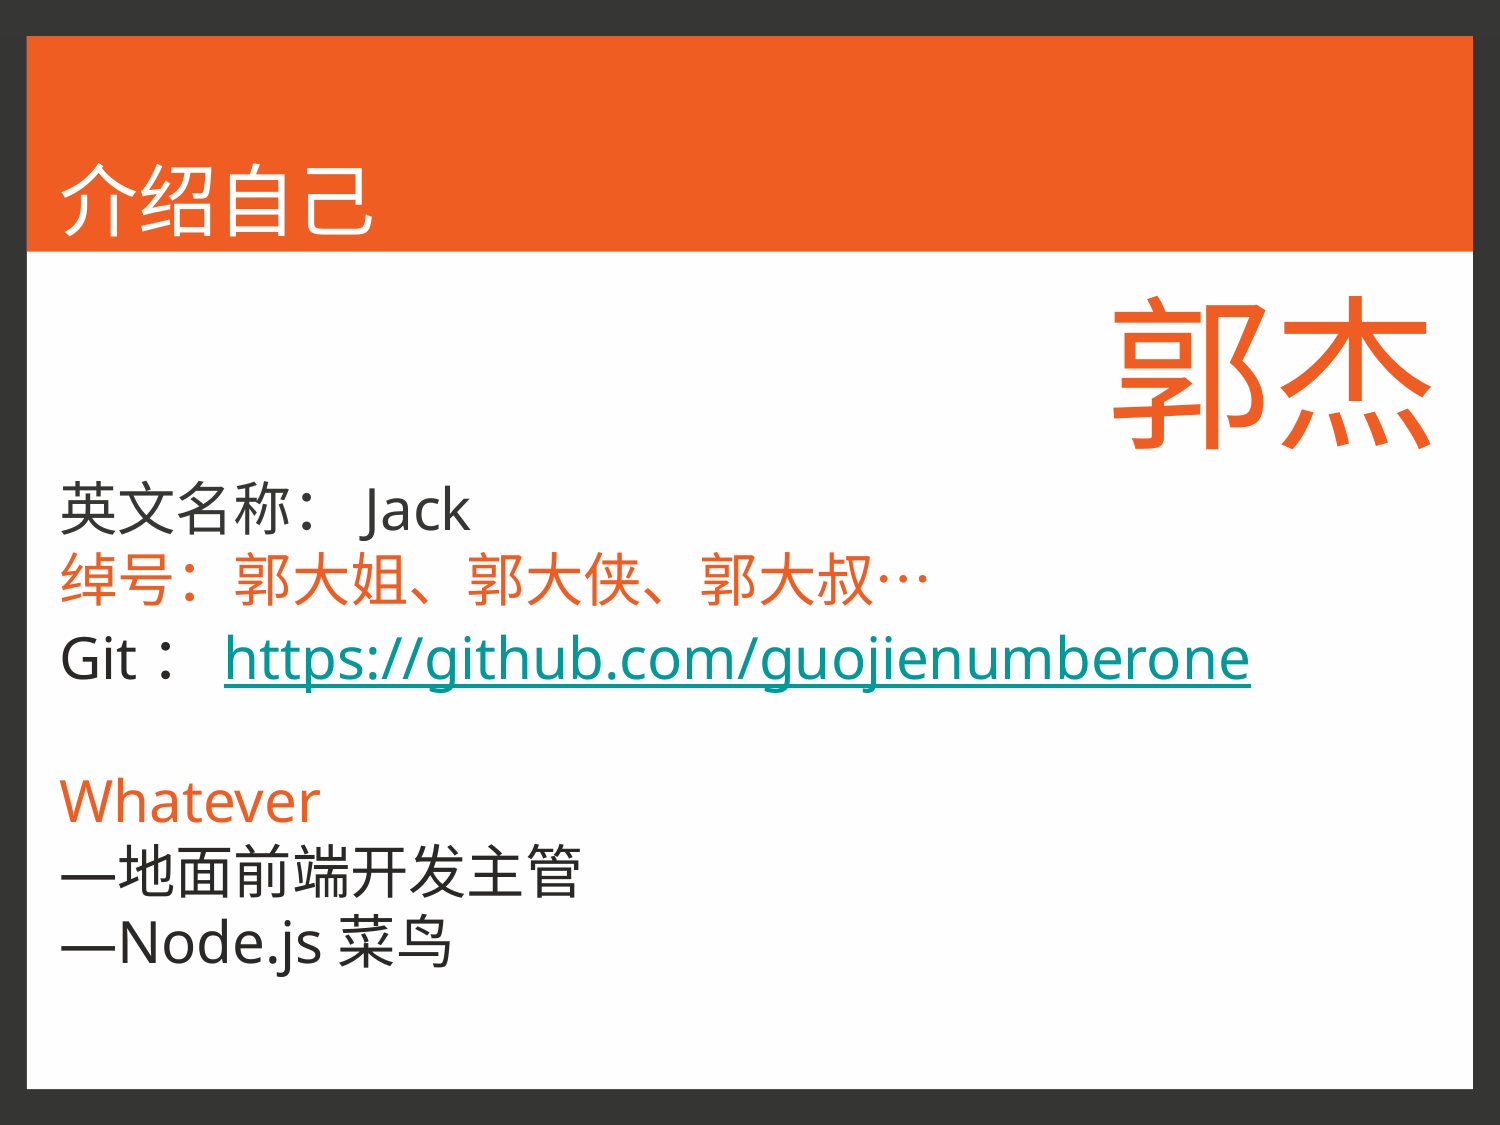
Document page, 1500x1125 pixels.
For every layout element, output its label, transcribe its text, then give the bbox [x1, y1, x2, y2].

list 郭杰 英文名称：Jack 绰号：郭大姐、郭大侠、郭大叔… Git：https://github.com/guojienumberone Whatever 地面前端开发主管 Node.js菜鸟 [53, 287, 1445, 1058]
title 介绍自己 [53, 35, 1445, 252]
